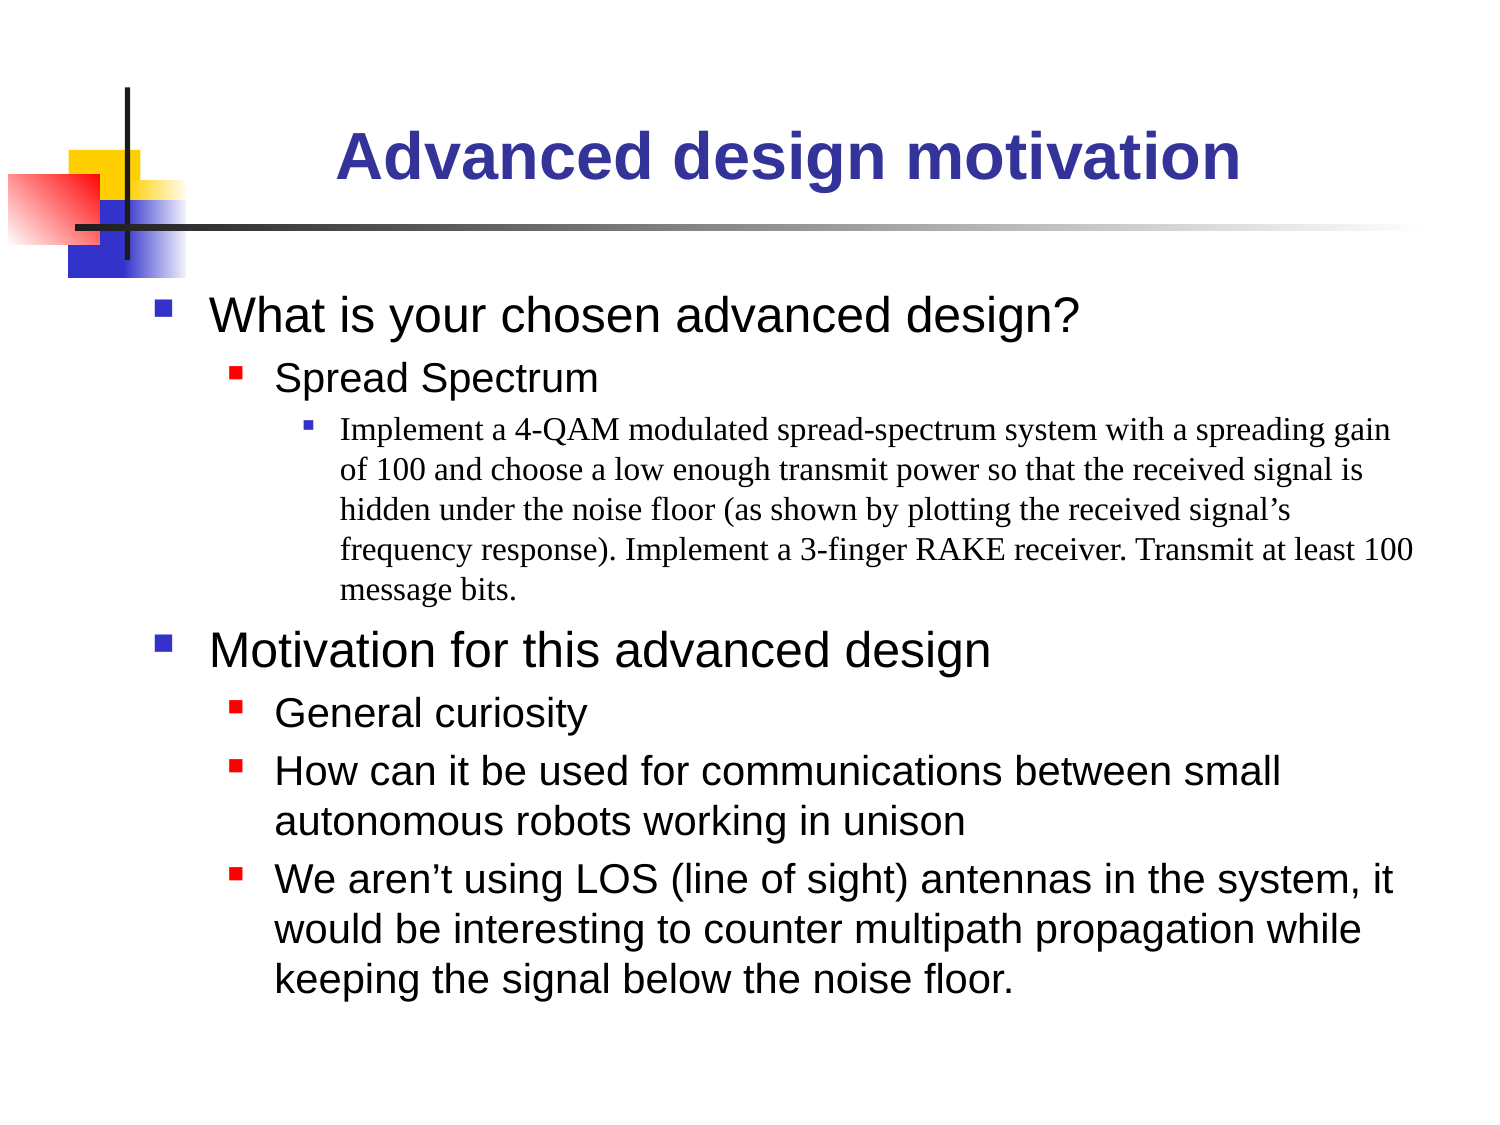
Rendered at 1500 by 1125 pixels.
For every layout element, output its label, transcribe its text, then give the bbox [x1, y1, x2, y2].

list What is your chosen advanced design? Spread Spectrum Implement a 4-QAM modulated spread-spectrum system with a spreading gain of 100 and choose a low enough transmit power so that the received signal is hidden under the noise floor (as shown by plotting the received signal’s frequency response). Implement a 3-finger RAKE receiver. Transmit at least 100 message bits. Motivation for this advanced design General curiosity How can it be used for communications between small autonomous robots working in unison We aren’t using LOS (line of sight) antennas in the system, it would be interesting to counter multipath propagation while keeping the signal below the noise floor. [137, 275, 1438, 1069]
title Advanced design motivation [150, 50, 1429, 200]
